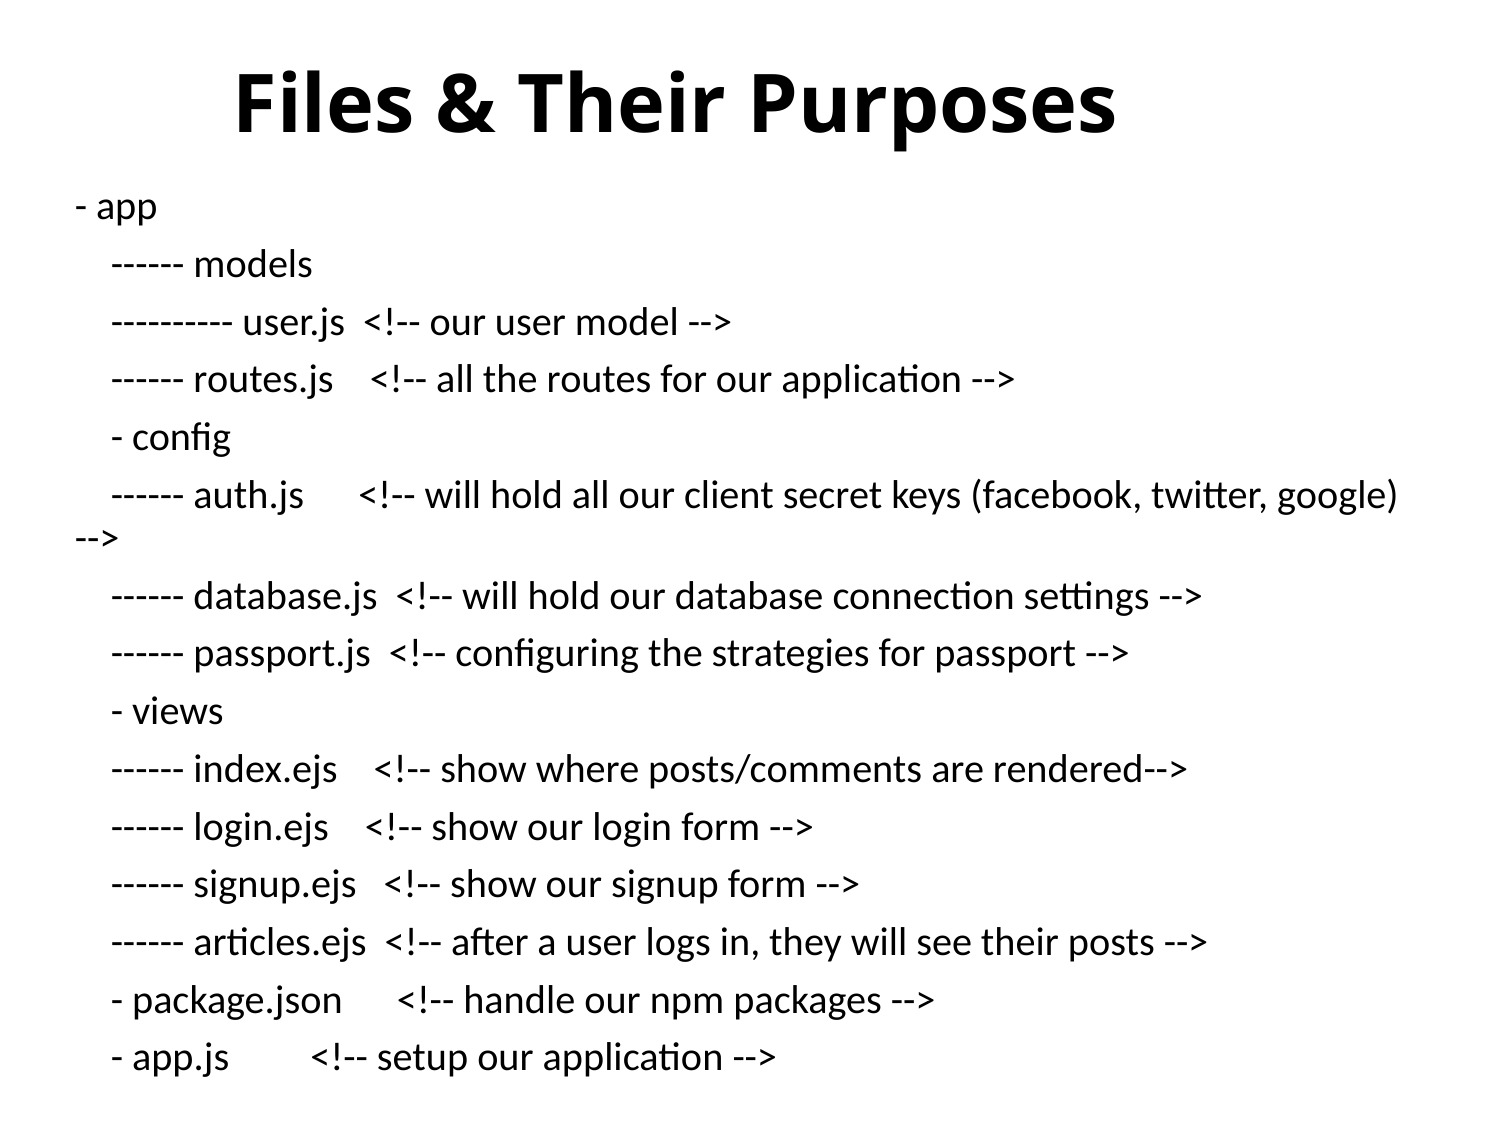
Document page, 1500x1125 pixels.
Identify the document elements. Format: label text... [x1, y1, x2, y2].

title Files & Their Purposes [217, 34, 1267, 177]
list - app ------ models ---------- user.js <!-- our user model --> ------ routes.js <!-- all the routes for our application --> - config ------ auth.js <!-- will hold all our client secret keys (facebook, twitter, google) --> ------ database.js <!-- will hold our database connection settings --> ------ passport.js <!-- configuring the strategies for passport --> - views ------ index.ejs <!-- show where posts/comments are rendered--> ------ login.ejs <!-- show our login form --> ------ signup.ejs <!-- show our signup form --> ------ articles.ejs <!-- after a user logs in, they will see their posts --> - package.json <!-- handle our npm packages --> - app.js <!-- setup our application --> [59, 177, 1444, 1087]
